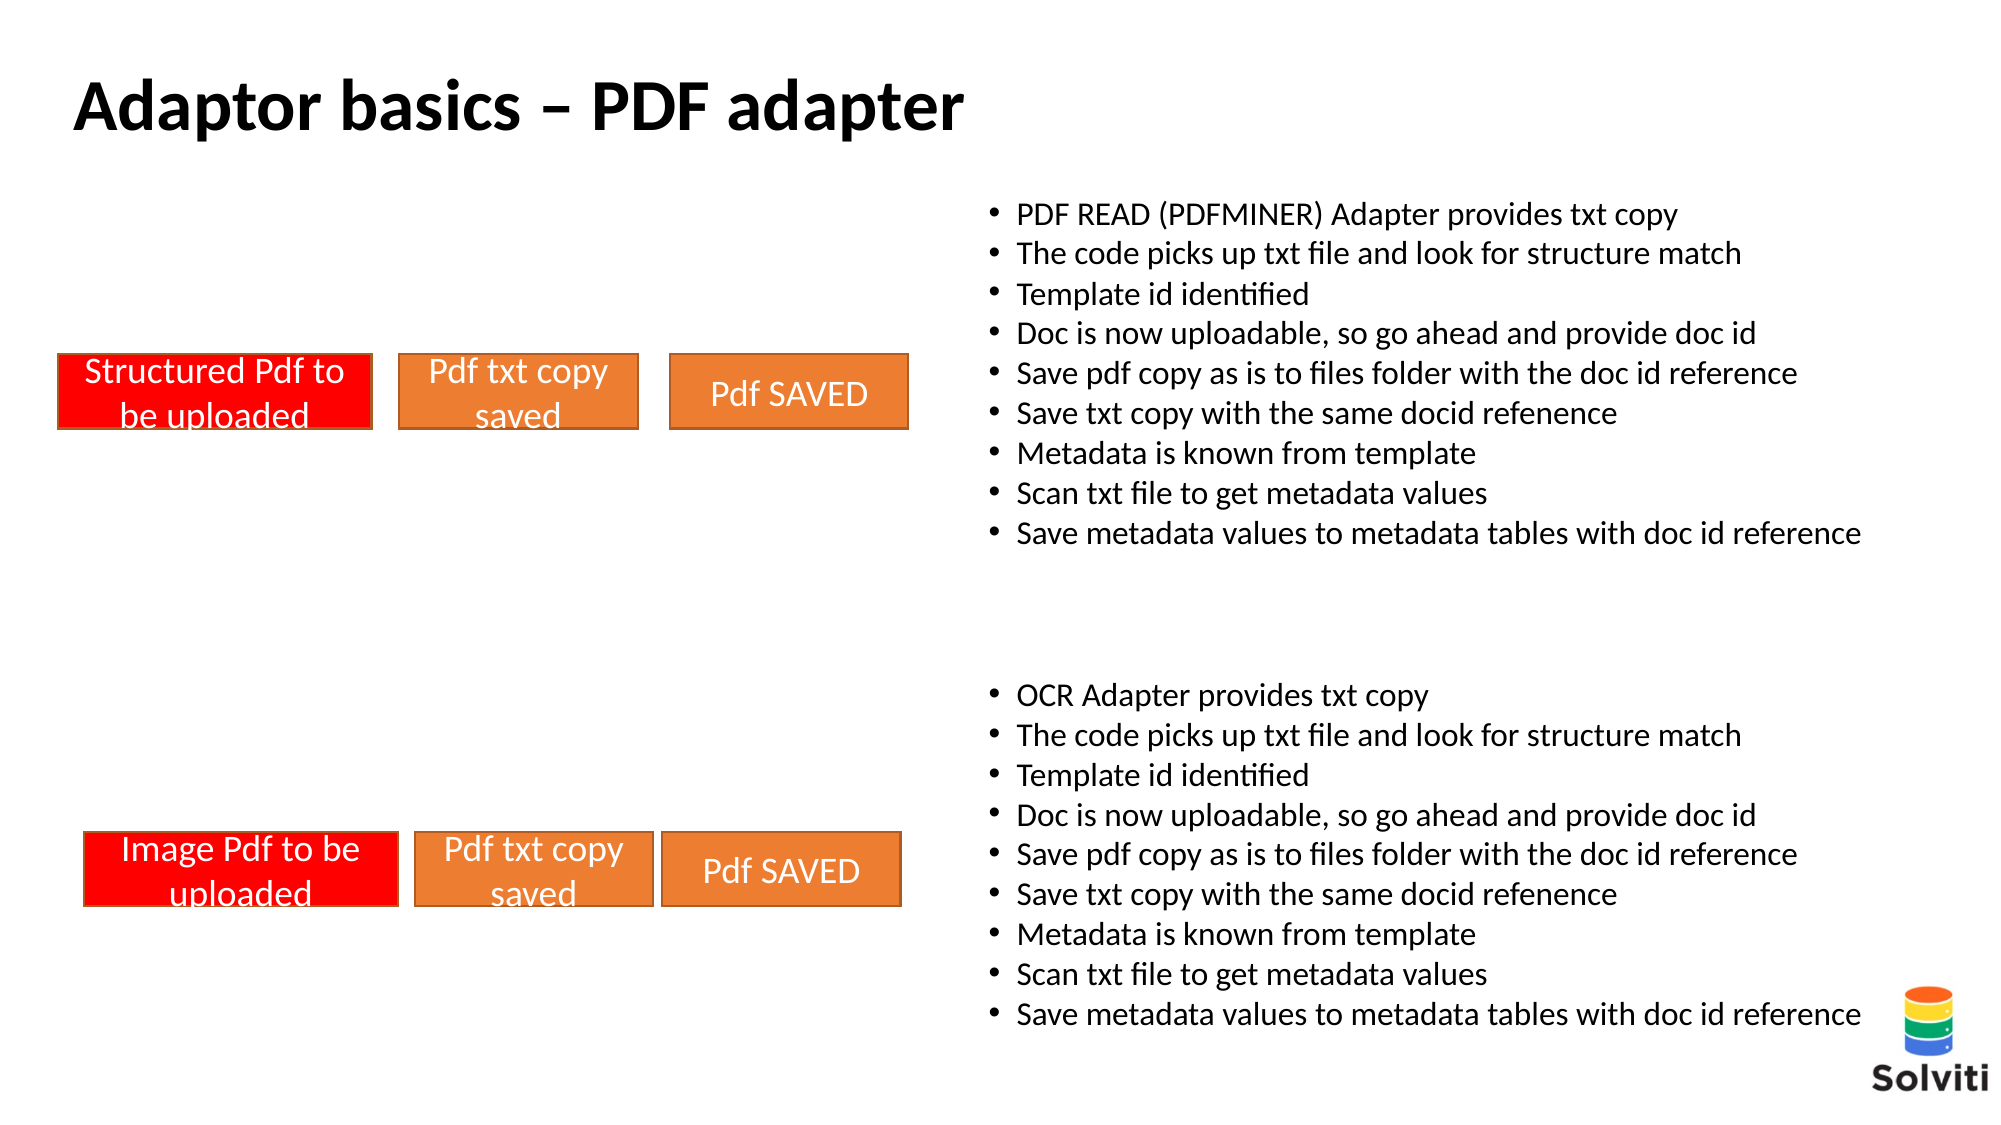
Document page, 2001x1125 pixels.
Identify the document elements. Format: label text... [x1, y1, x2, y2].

text_box OCR Adapter provides txt copy The code picks up txt file and look for structure match Template id identified Doc is now uploadable, so go ahead and provide doc id Save pdf copy as is to files folder with the doc id reference Save txt copy with the same docid refenence Metadata is known from template Scan txt file to get metadata values Save metadata values to metadata tables with doc id reference [973, 665, 1916, 1120]
text_box Pdf SAVED [669, 353, 909, 430]
title Adaptor basics – PDF adapter [58, 59, 1942, 155]
text_box Structured Pdf to be uploaded [57, 353, 373, 430]
text_box Pdf txt copy saved [398, 353, 639, 430]
picture [1916, 970, 2000, 1105]
text_box Pdf txt copy saved [414, 831, 654, 907]
text_box Pdf SAVED [661, 831, 902, 907]
text_box Image Pdf to be uploaded [83, 831, 399, 907]
text_box PDF READ (PDFMINER) Adapter provides txt copy The code picks up txt file and look for structure match Template id identified Doc is now uploadable, so go ahead and provide doc id Save pdf copy as is to files folder with the doc id reference Save txt copy with the same docid refenence Metadata is known from template Scan txt file to get metadata values Save metadata values to metadata tables with doc id reference [973, 184, 1916, 639]
